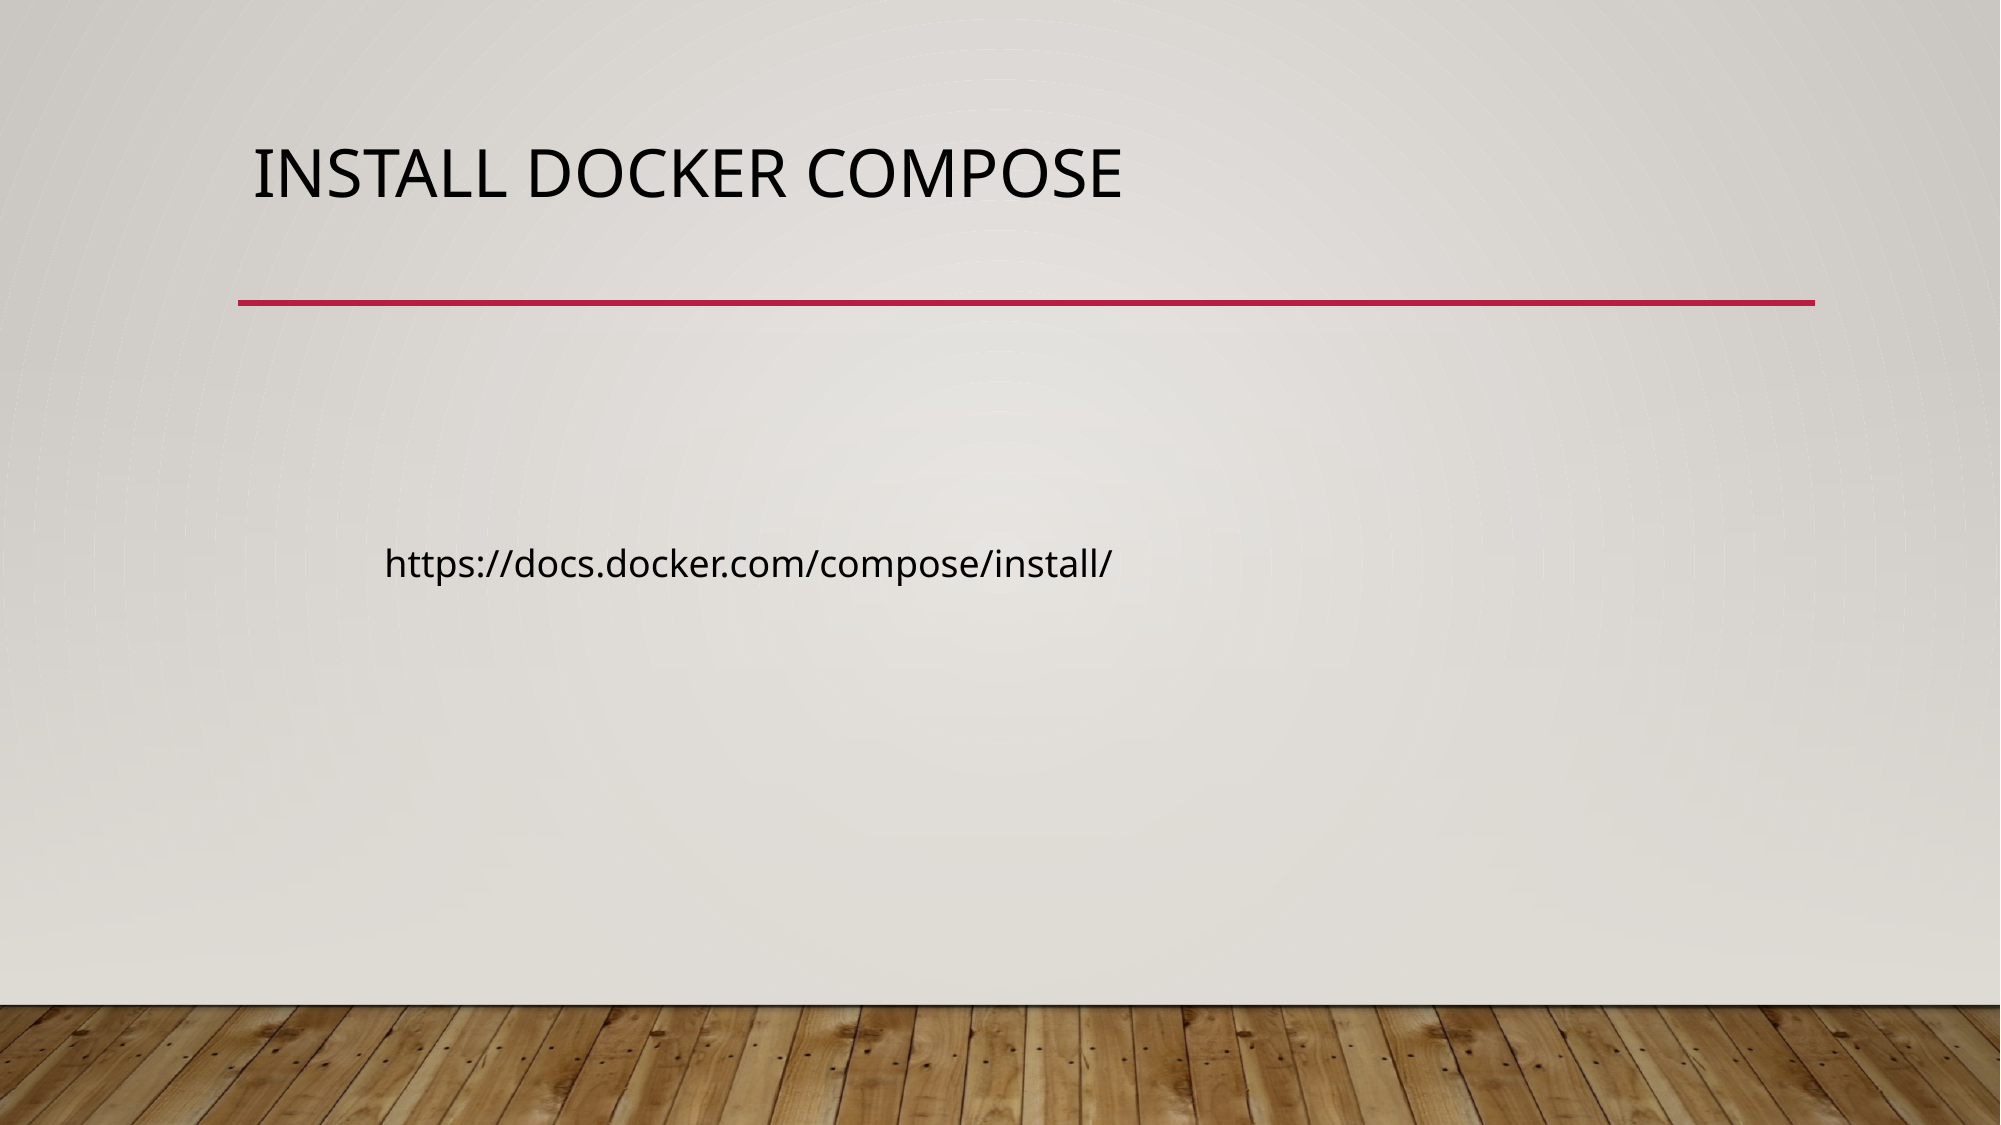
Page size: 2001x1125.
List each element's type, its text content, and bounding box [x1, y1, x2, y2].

title Install docker compose [238, 131, 1814, 305]
text_box https://docs.docker.com/compose/install/ [369, 532, 1327, 592]
picture [0, 1005, 2000, 1125]
